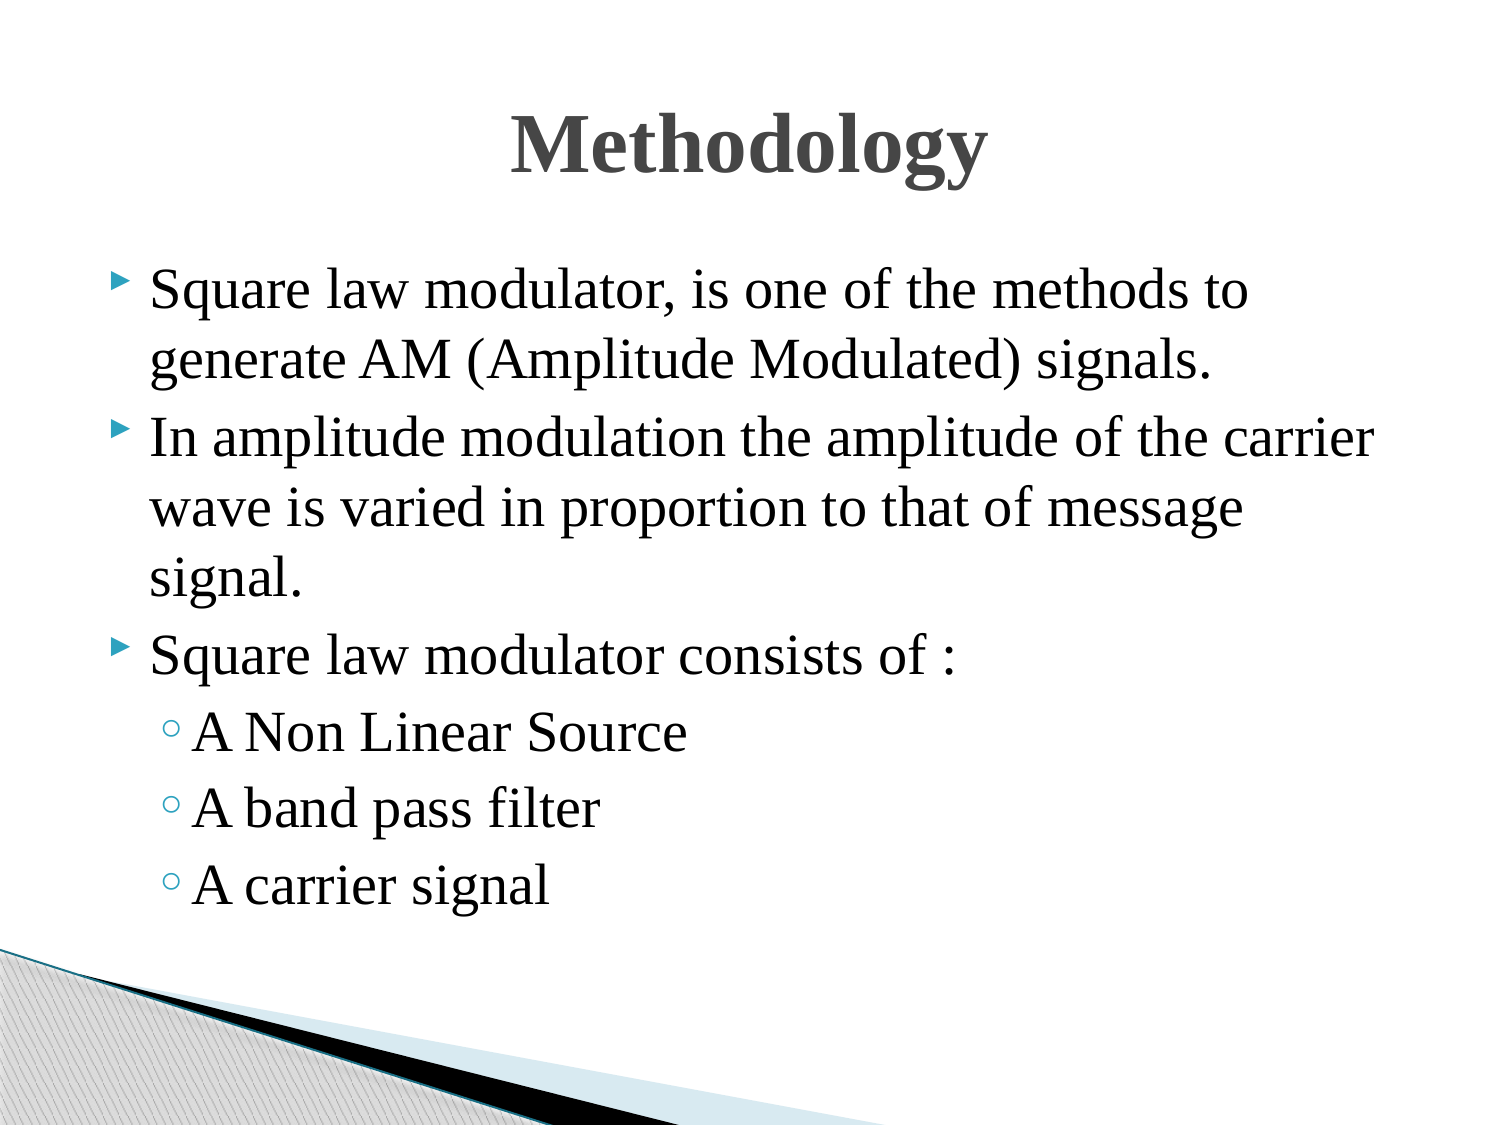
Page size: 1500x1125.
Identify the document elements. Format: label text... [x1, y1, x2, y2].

list Square law modulator, is one of the methods to generate AM (Amplitude Modulated) signals. In amplitude modulation the amplitude of the carrier wave is varied in proportion to that of message signal. Square law modulator consists of : A Non Linear Source A band pass filter A carrier signal [75, 243, 1425, 986]
title Methodology [75, 45, 1425, 233]
